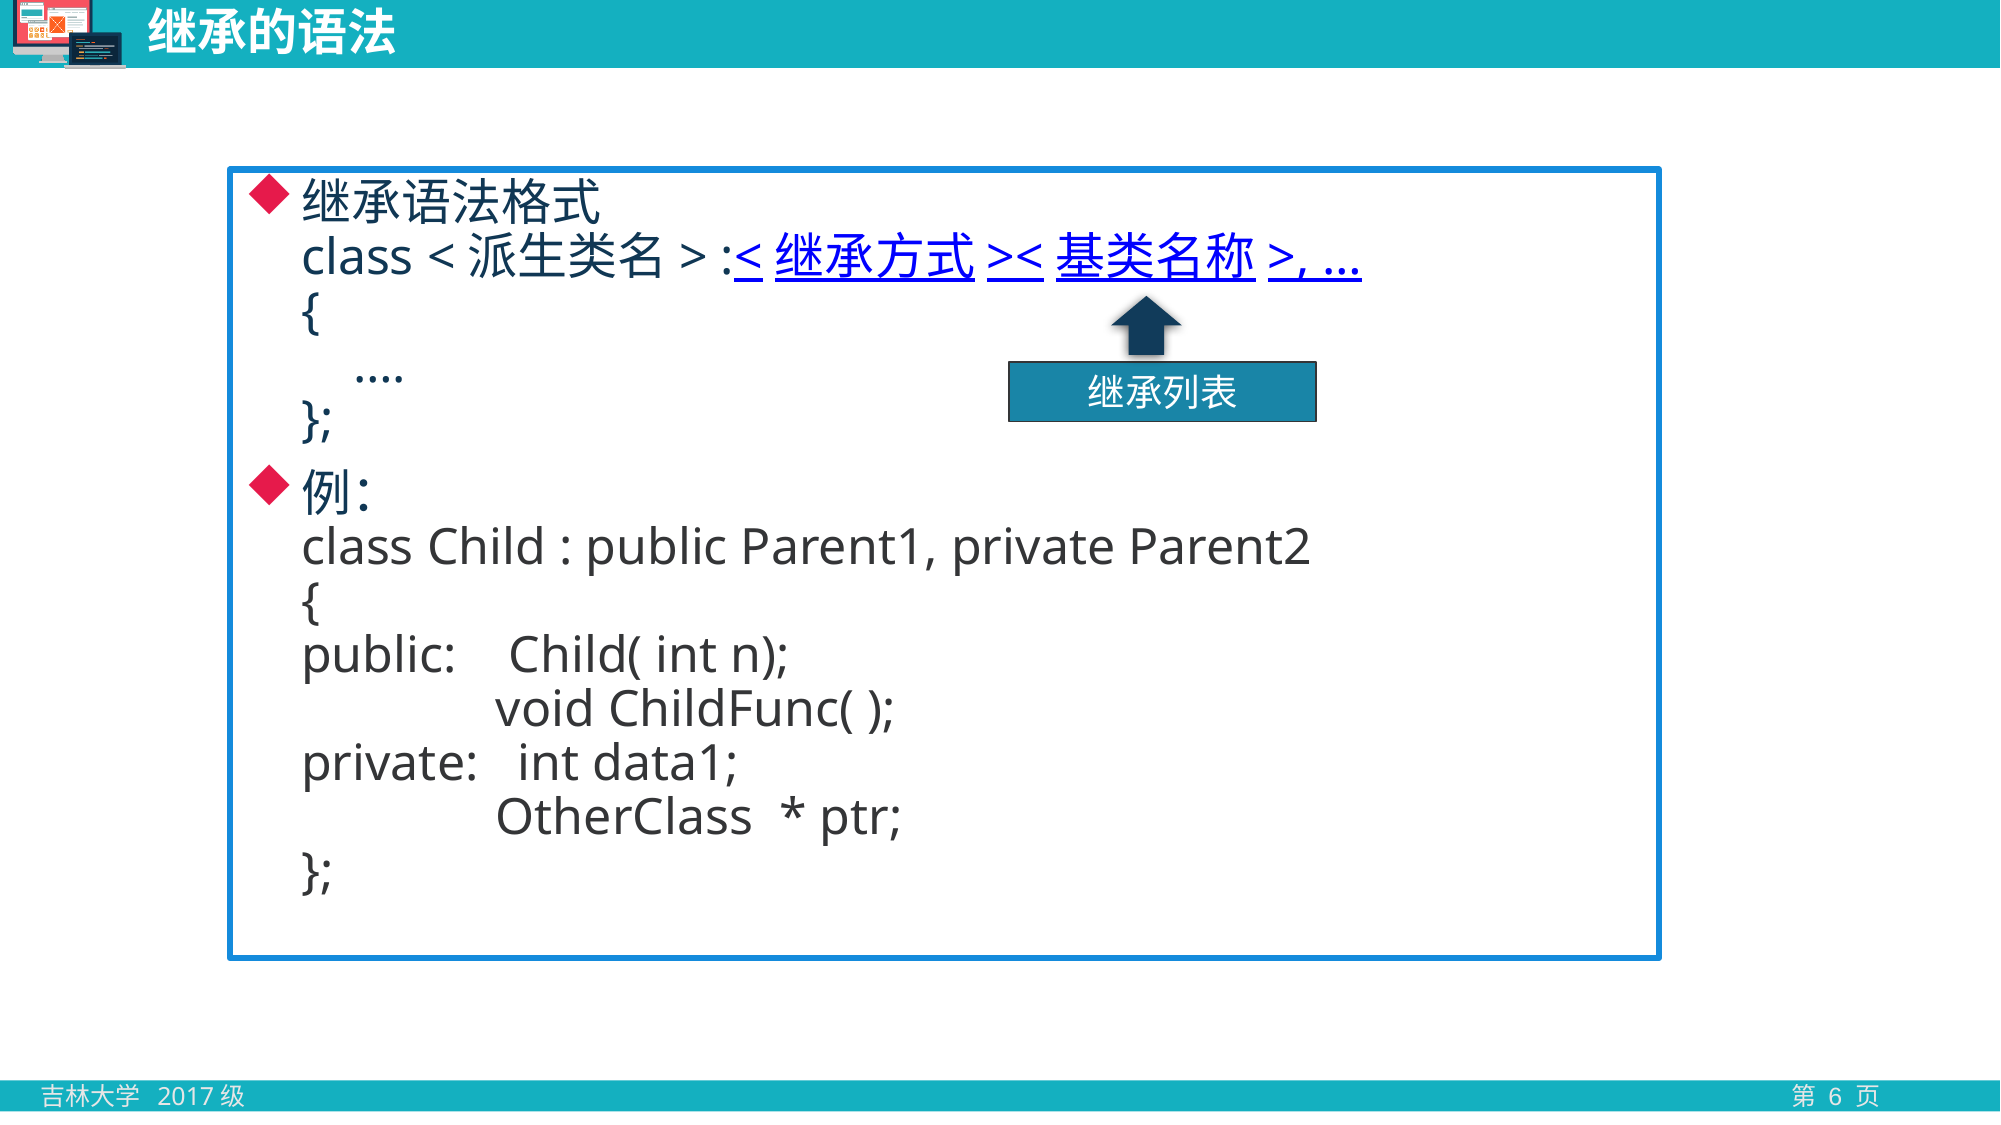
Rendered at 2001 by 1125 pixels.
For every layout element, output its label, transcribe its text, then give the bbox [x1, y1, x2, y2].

title 继承的语法 [132, 5, 1285, 64]
text_box [1111, 295, 1182, 355]
picture [13, 0, 126, 69]
list 继承语法格式 class <派生类名> :<继承方式><基类名称>, … { …. }; 例： class Child : public Parent1, private Parent2 { public: Child( int n); void ChildFunc( ); private: int data1; OtherClass * ptr; }; [229, 169, 1660, 958]
text_box 继承列表 [1009, 361, 1317, 422]
